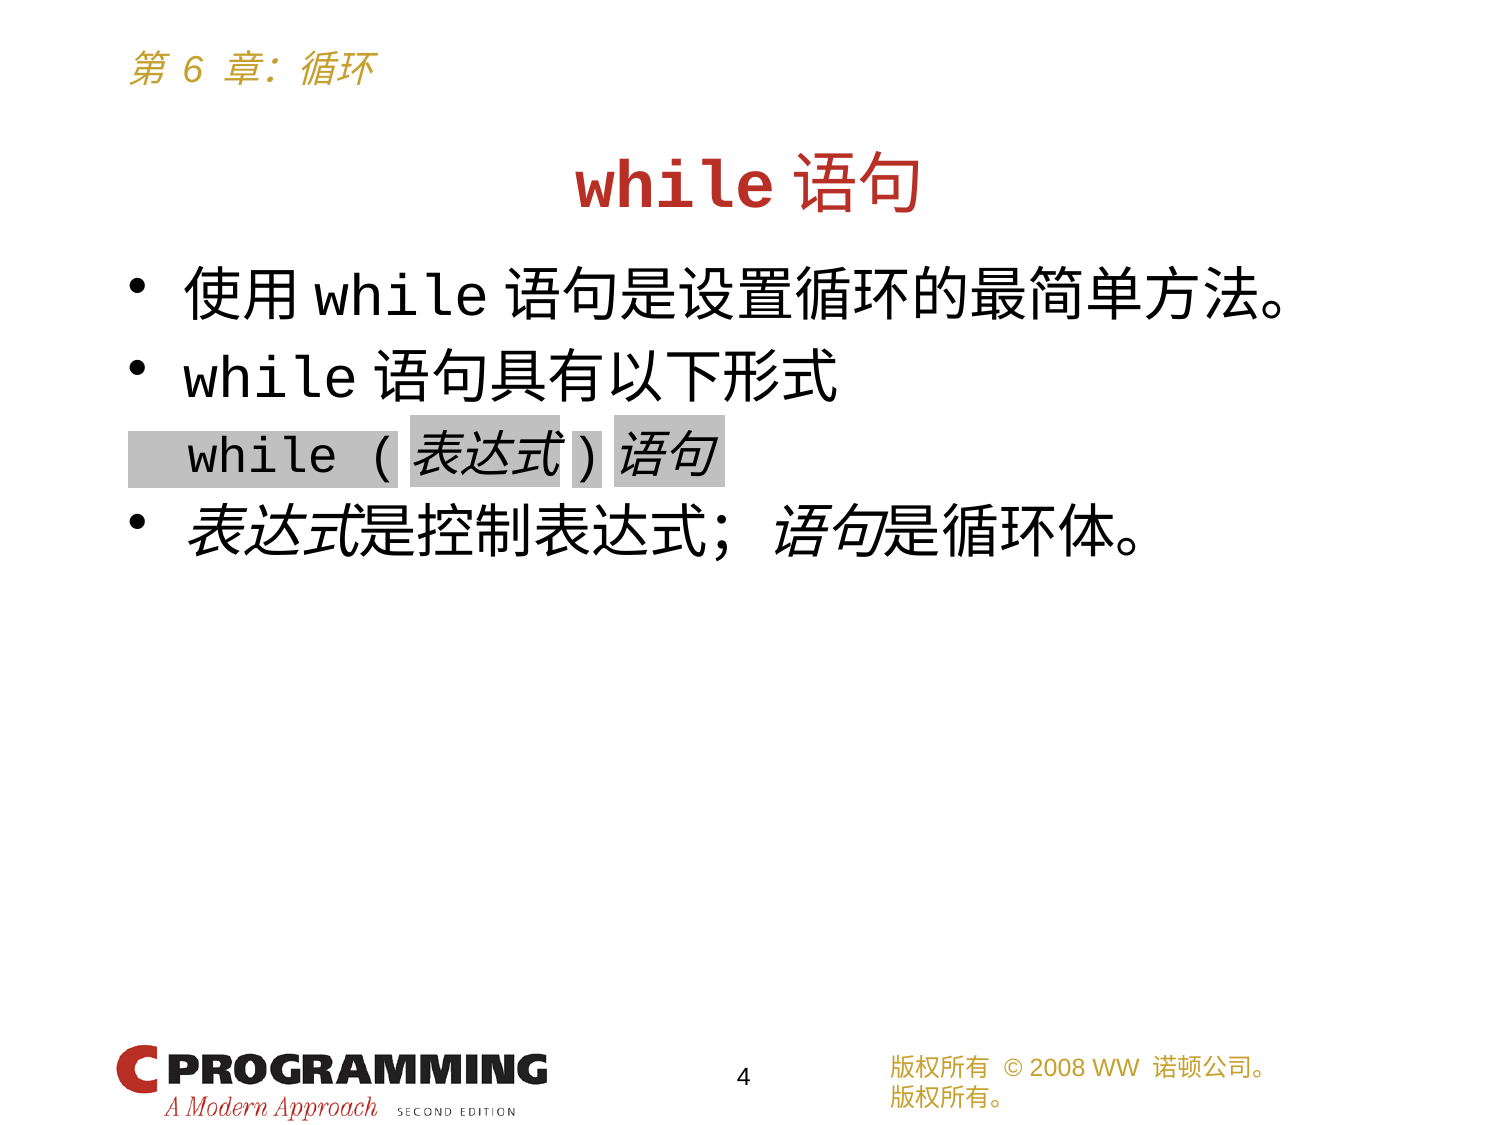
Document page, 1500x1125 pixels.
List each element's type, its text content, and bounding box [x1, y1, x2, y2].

picture [112, 1041, 550, 1123]
list 使用while语句是设置循环的最简单方法。 while语句具有以下形式 while (表达式)语句 表达式是控制表达式；语句是循环体。 [112, 249, 1388, 1038]
slide_number 4 [687, 1049, 801, 1101]
title while语句 [112, 125, 1388, 238]
footer 版权所有 © 2008 WW 诺顿公司。 版权所有。 [874, 1043, 1388, 1119]
